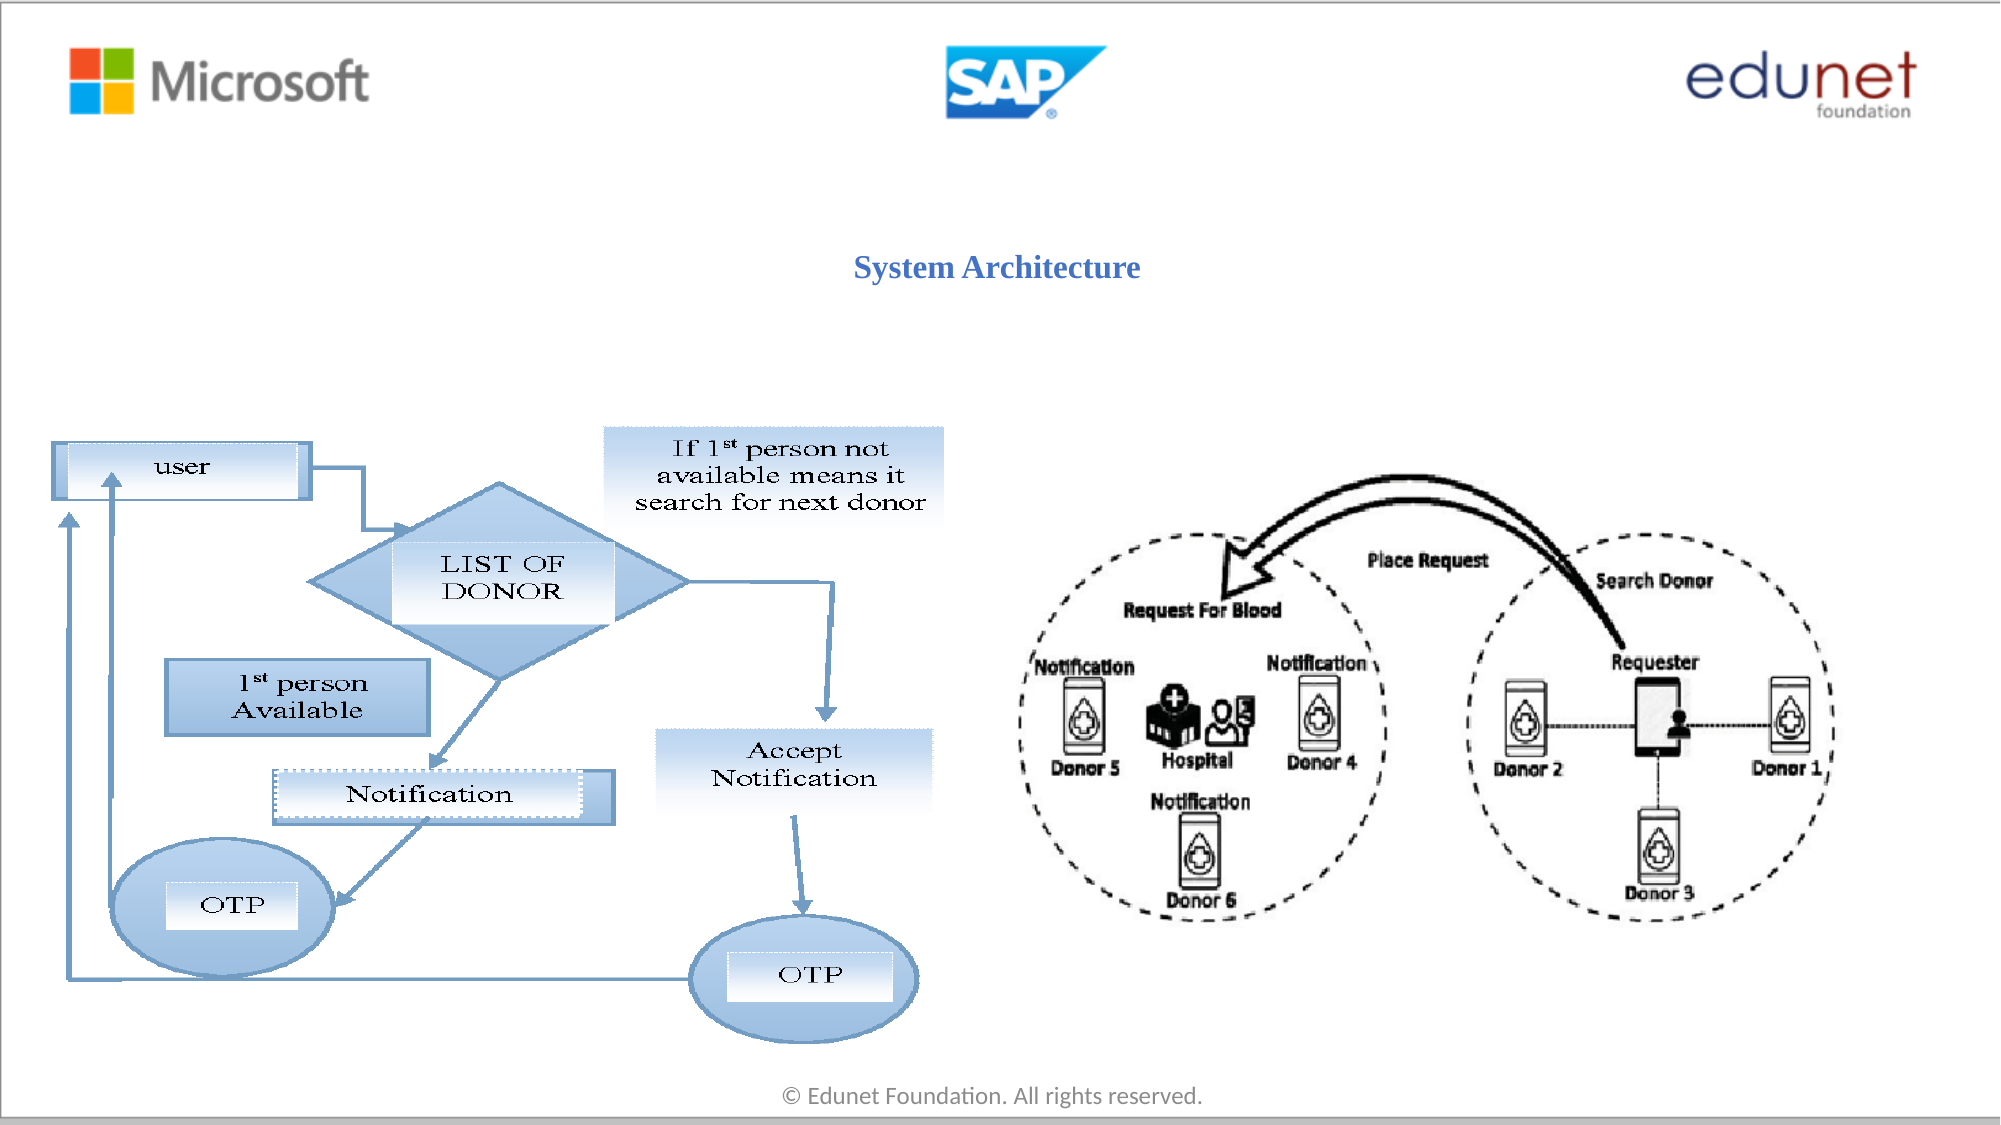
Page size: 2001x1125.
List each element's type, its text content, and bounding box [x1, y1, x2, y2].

title System Architecture [247, 158, 1748, 293]
footer © Edunet Foundation. All rights reserved. [655, 1065, 1331, 1125]
picture [0, 0, 2001, 1125]
